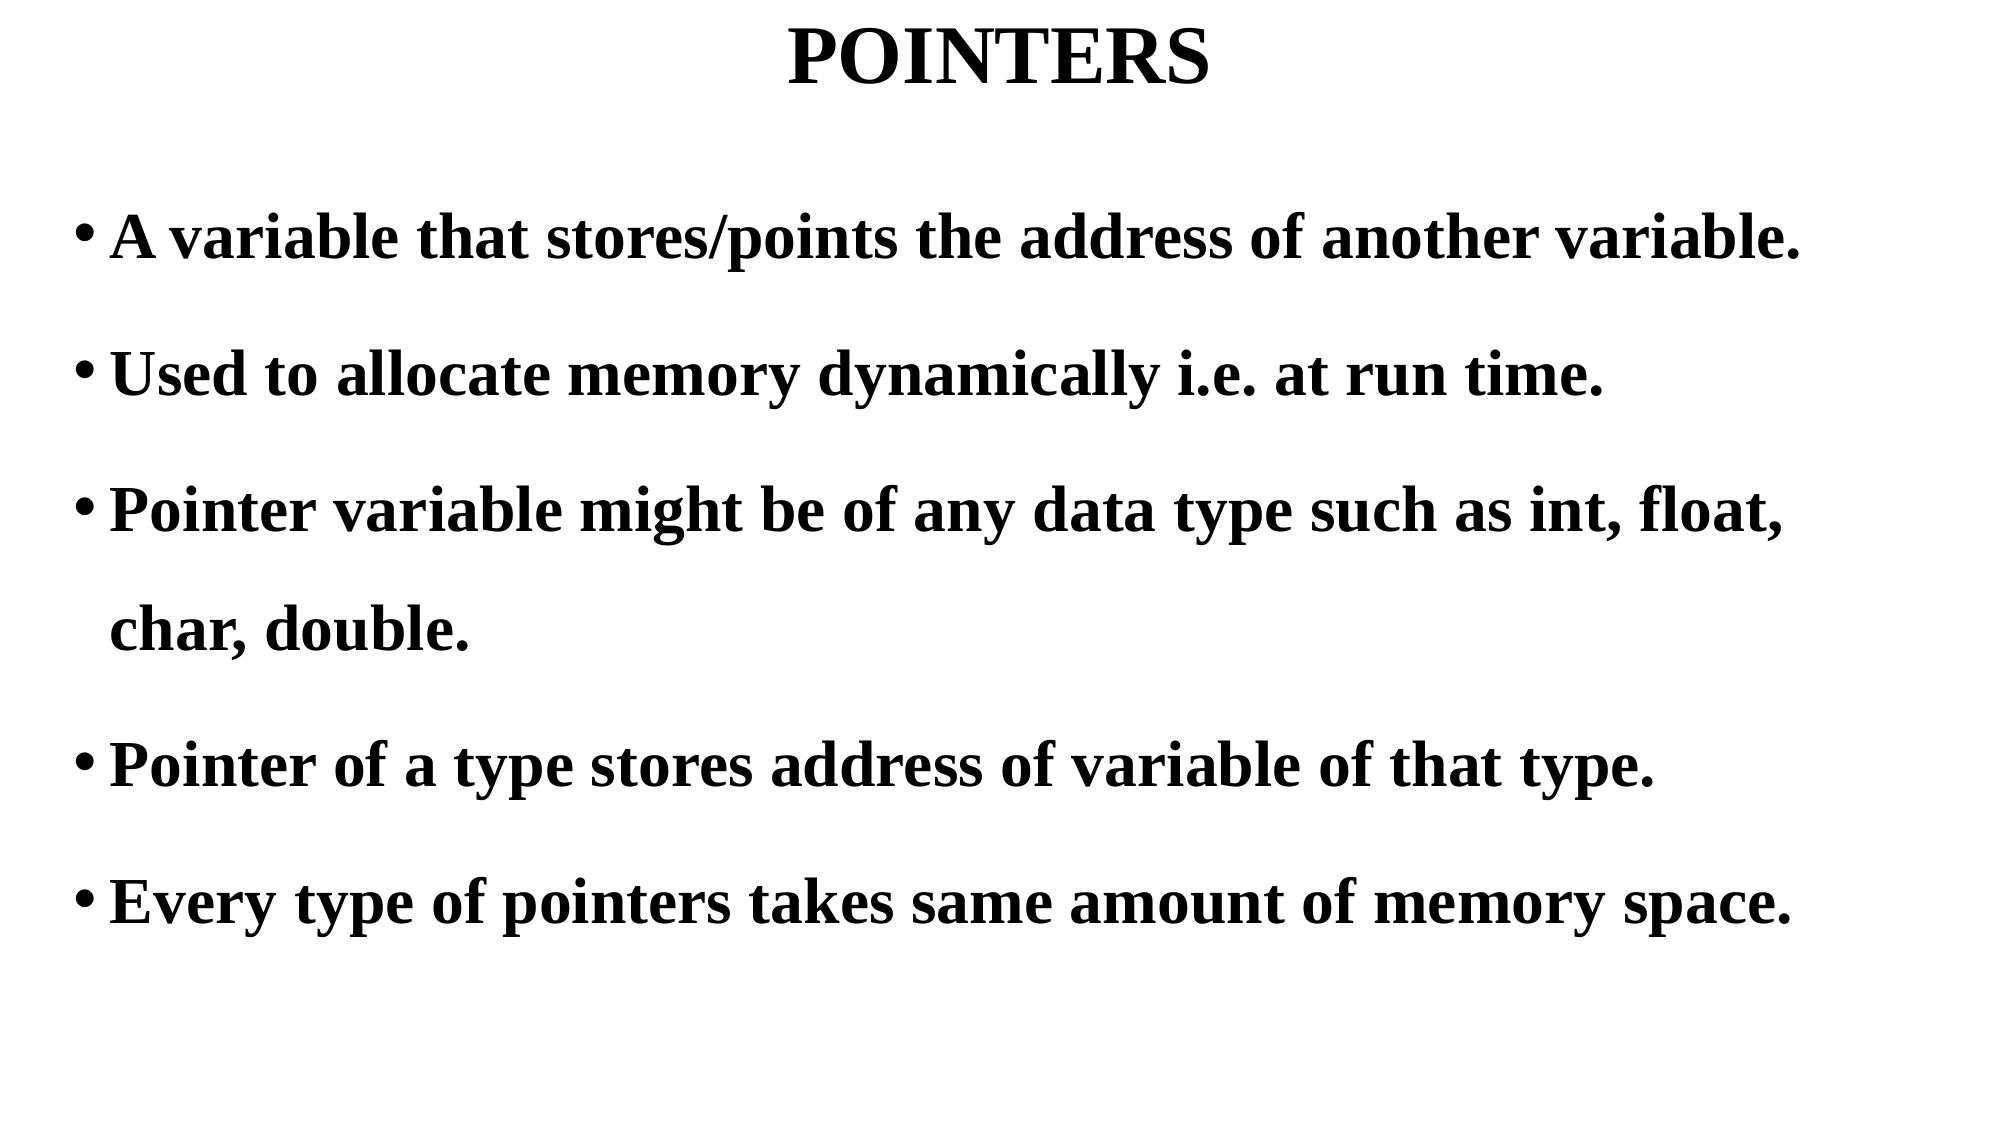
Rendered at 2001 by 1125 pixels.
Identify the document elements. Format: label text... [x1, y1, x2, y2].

title POINTERS [137, 0, 1863, 114]
list A variable that stores/points the address of another variable. Used to allocate memory dynamically i.e. at run time. Pointer variable might be of any data type such as int, float, char, double. Pointer of a type stores address of variable of that type. Every type of pointers takes same amount of memory space. [58, 145, 1906, 1082]
